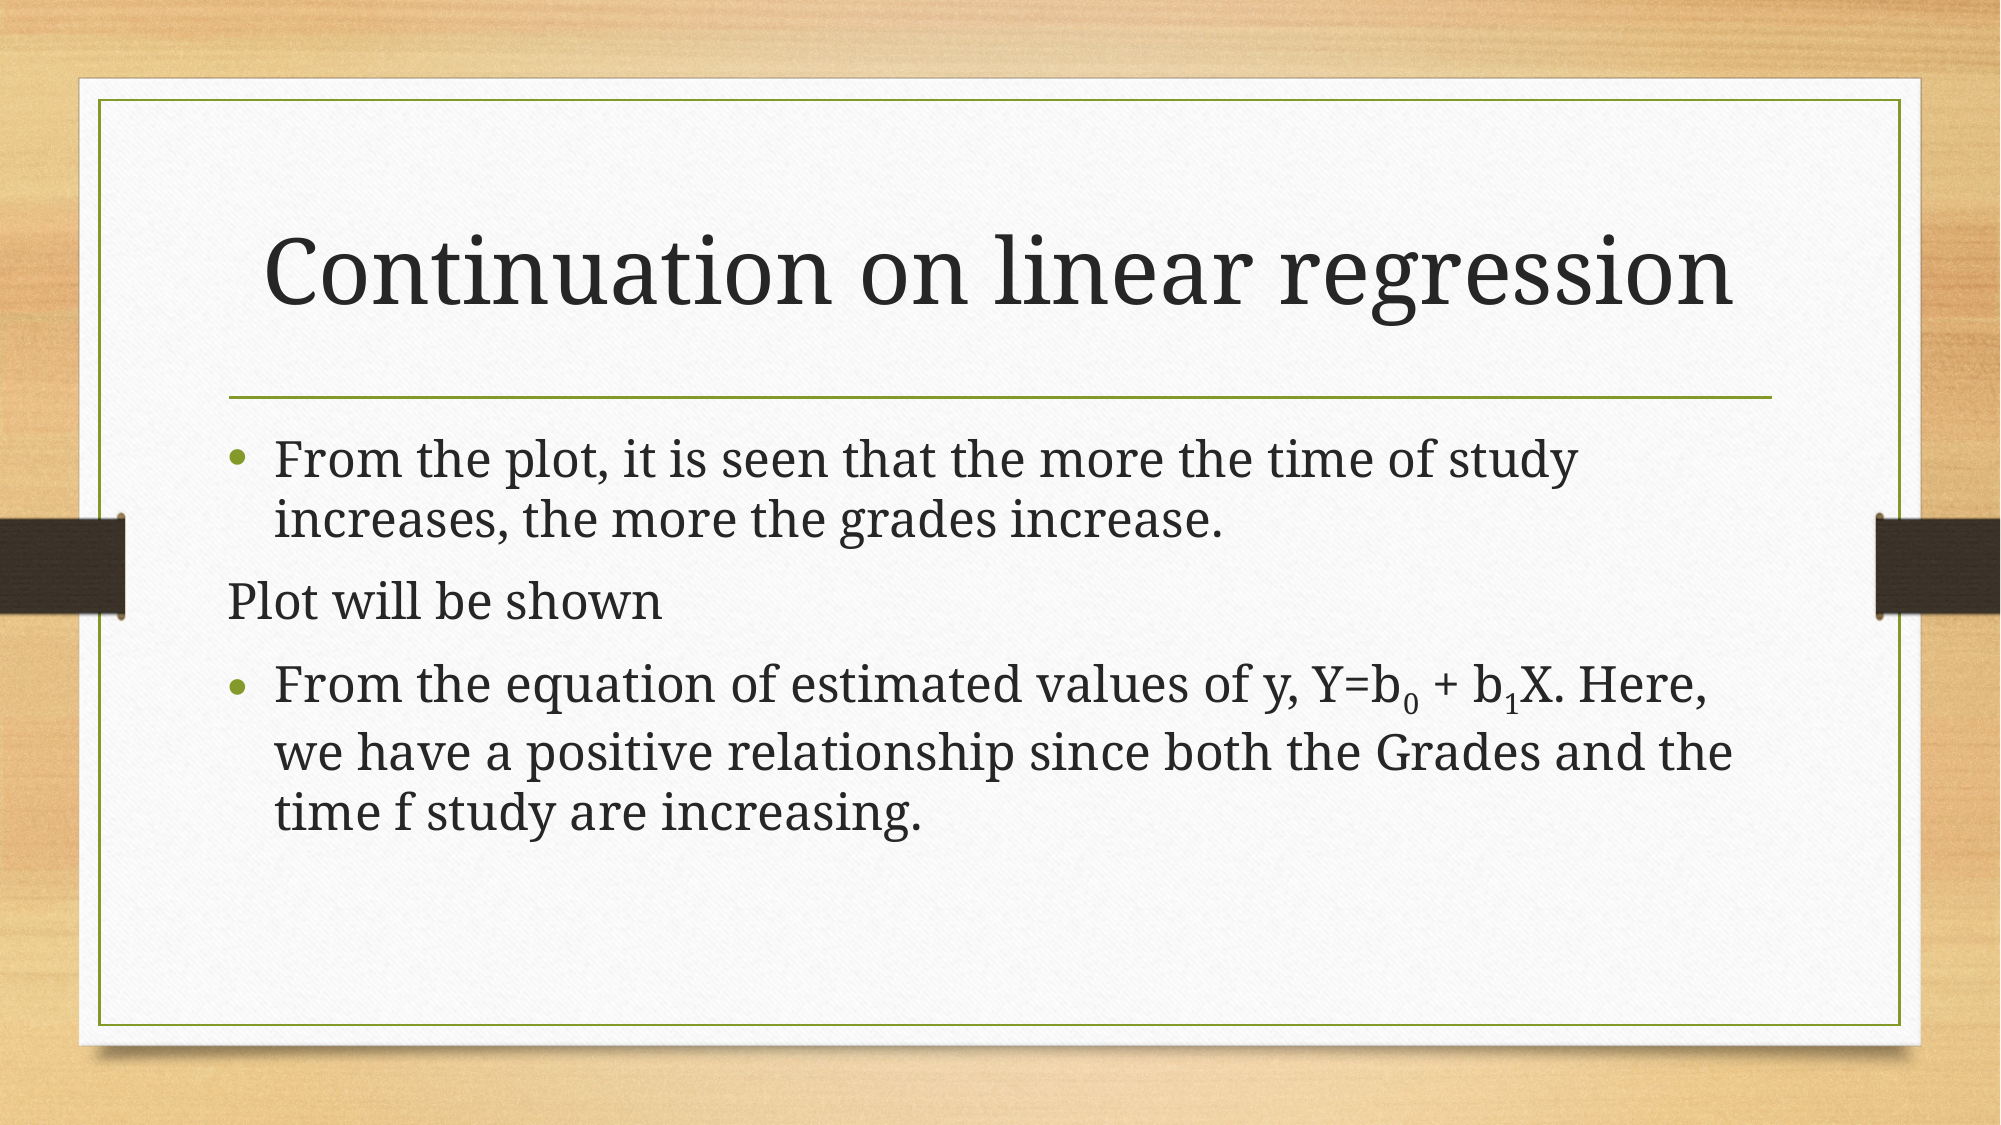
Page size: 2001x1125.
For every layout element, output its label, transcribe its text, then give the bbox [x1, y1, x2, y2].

title Continuation on linear regression [212, 161, 1788, 375]
picture [0, 0, 2001, 1125]
list From the plot, it is seen that the more the time of study increases, the more the grades increase. Plot will be shown From the equation of estimated values of y, Y=b0 + b1X. Here, we have a positive relationship since both the Grades and the time f study are increasing. [212, 419, 1788, 964]
